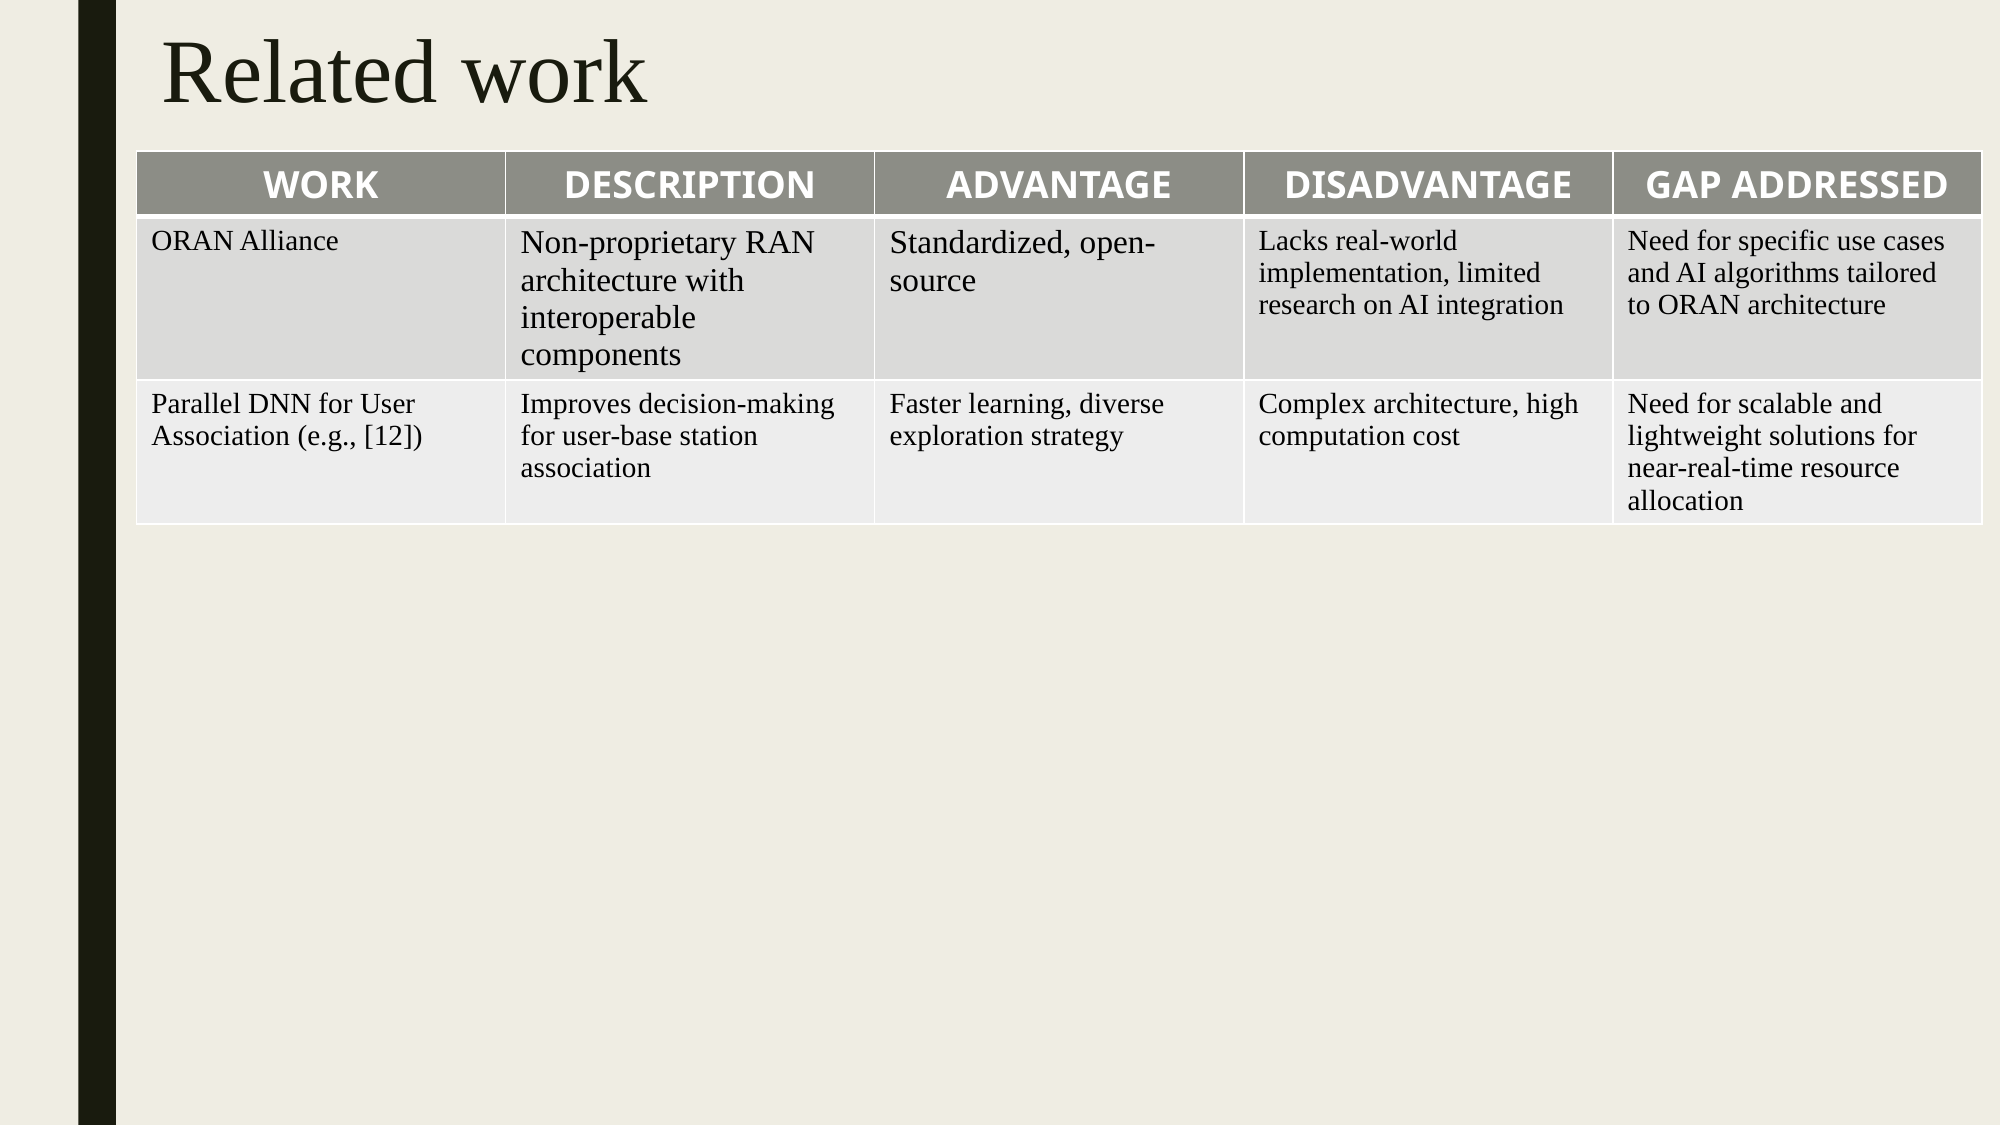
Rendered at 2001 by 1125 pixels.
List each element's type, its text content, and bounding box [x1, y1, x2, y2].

table_cell Faster learning, diverse exploration strategy [875, 381, 1243, 523]
table_header ADVANTAGE [875, 152, 1243, 214]
table_cell Non-proprietary RAN architecture with interoperable components [506, 219, 874, 379]
table_cell Complex architecture, high computation cost [1245, 381, 1612, 523]
table_header WORK [137, 152, 505, 214]
table_cell Improves decision-making for user-base station association [506, 381, 874, 523]
table_cell Standardized, open-source [875, 219, 1243, 379]
table_header GAP ADDRESSED [1614, 152, 1981, 214]
table_header DISADVANTAGE [1245, 152, 1612, 214]
table_cell Parallel DNN for User Association (e.g., [12]) [137, 381, 505, 523]
title Related work [146, 17, 701, 130]
table_cell Need for scalable and lightweight solutions for near-real-time resource allocation [1614, 381, 1981, 523]
table_cell Need for specific use cases and AI algorithms tailored to ORAN architecture [1614, 219, 1981, 379]
table_cell ORAN Alliance [137, 219, 505, 379]
table_cell Lacks real-world implementation, limited research on AI integration [1245, 219, 1612, 379]
table_header DESCRIPTION [506, 152, 874, 214]
